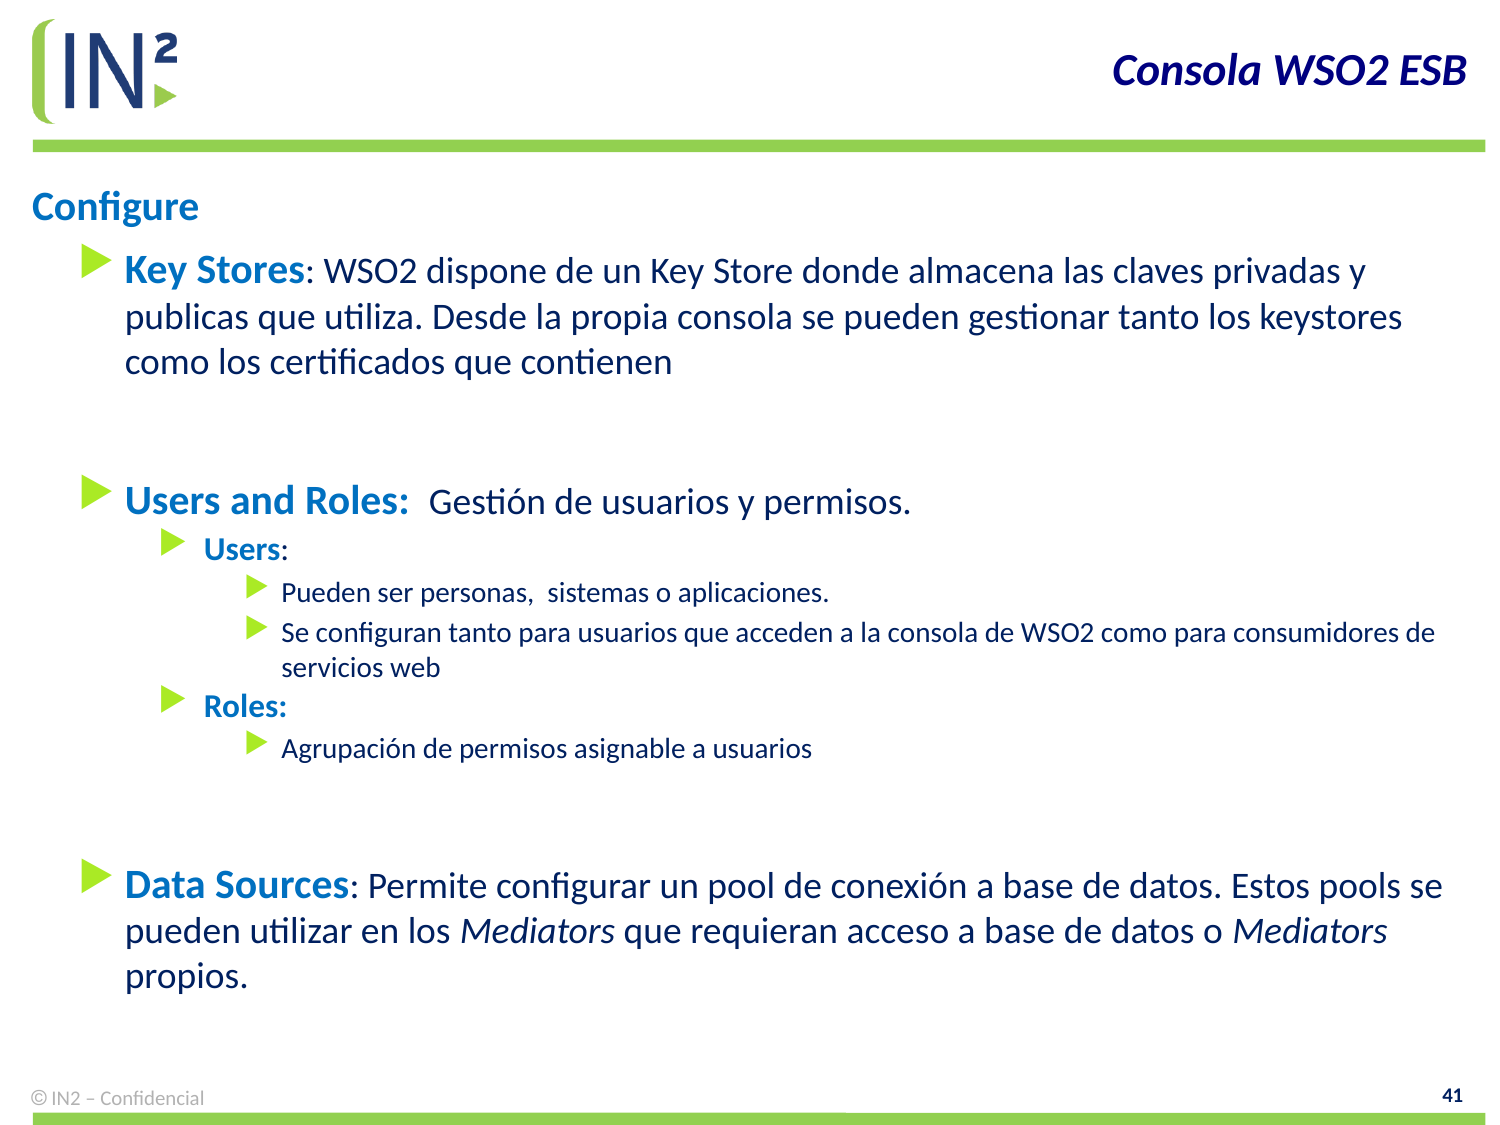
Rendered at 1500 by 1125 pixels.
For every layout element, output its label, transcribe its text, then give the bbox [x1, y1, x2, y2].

title Consola WSO2 ESB [533, 31, 1483, 114]
picture [32, 19, 177, 124]
list Configure Key Stores: WSO2 dispone de un Key Store donde almacena las claves privadas y publicas que utiliza. Desde la propia consola se pueden gestionar tanto los keystores como los certificados que contienen Users and Roles: Gestión de usuarios y permisos. Users: Pueden ser personas, sistemas o aplicaciones. Se configuran tanto para usuarios que acceden a la consola de WSO2 como para consumidores de servicios web Roles: Agrupación de permisos asignable a usuarios Data Sources: Permite configurar un pool de conexión a base de datos. Estos pools se pueden utilizar en los Mediators que requieran acceso a base de datos o Mediators propios. [17, 171, 1479, 1059]
